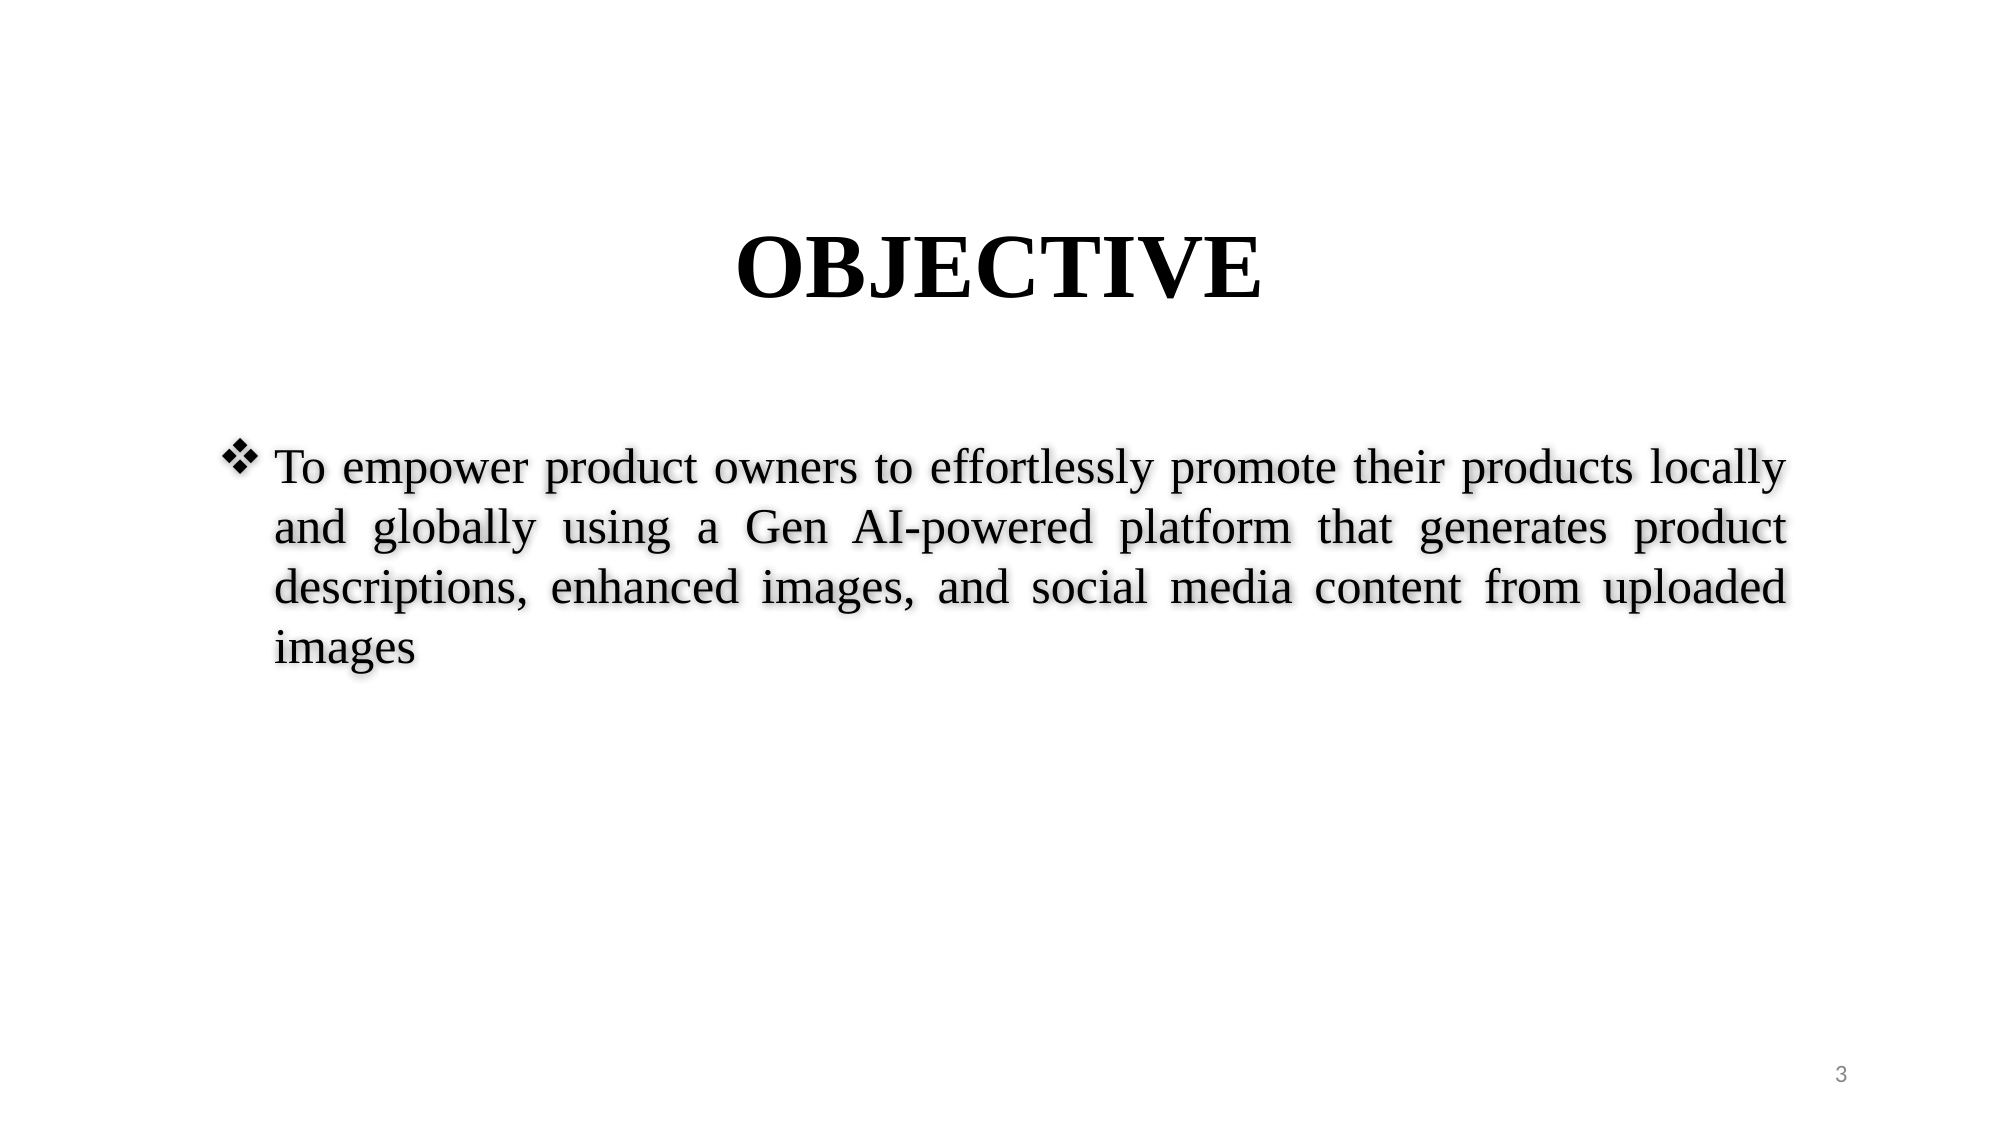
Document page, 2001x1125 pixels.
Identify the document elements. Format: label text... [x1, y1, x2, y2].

title OBJECTIVE [137, 159, 1863, 377]
text_box To empower product owners to effortlessly promote their products locally and globally using a Gen AI-powered platform that generates product descriptions, enhanced images, and social media content from uploaded images [196, 425, 1803, 749]
slide_number 3 [1412, 1042, 1863, 1103]
